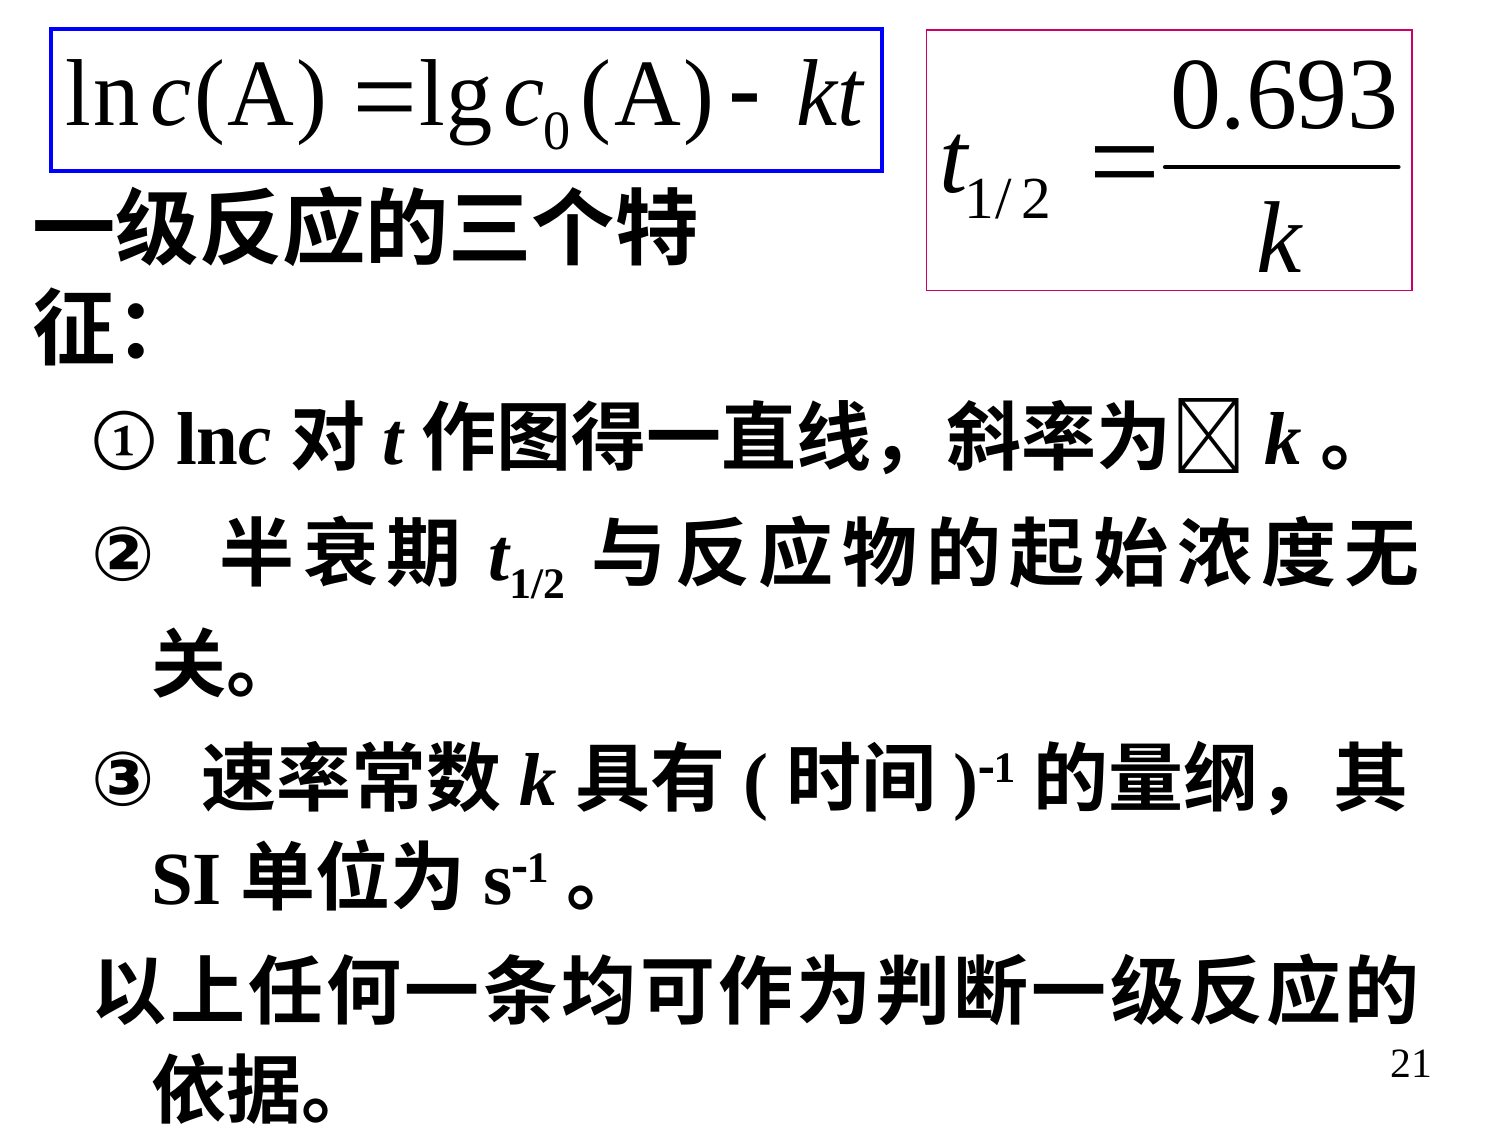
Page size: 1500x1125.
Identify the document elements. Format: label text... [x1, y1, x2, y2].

title 一级反应的三个特征： [17, 211, 857, 338]
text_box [927, 30, 1412, 290]
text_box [53, 30, 880, 169]
list lnc对t作图得一直线，斜率为k。 半衰期t1/2与反应物的起始浓度无关。 速率常数k具有(时间)1的量纲，其SI单位为s1。 以上任何一条均可作为判断一级反应的依据。 [76, 373, 1436, 1049]
